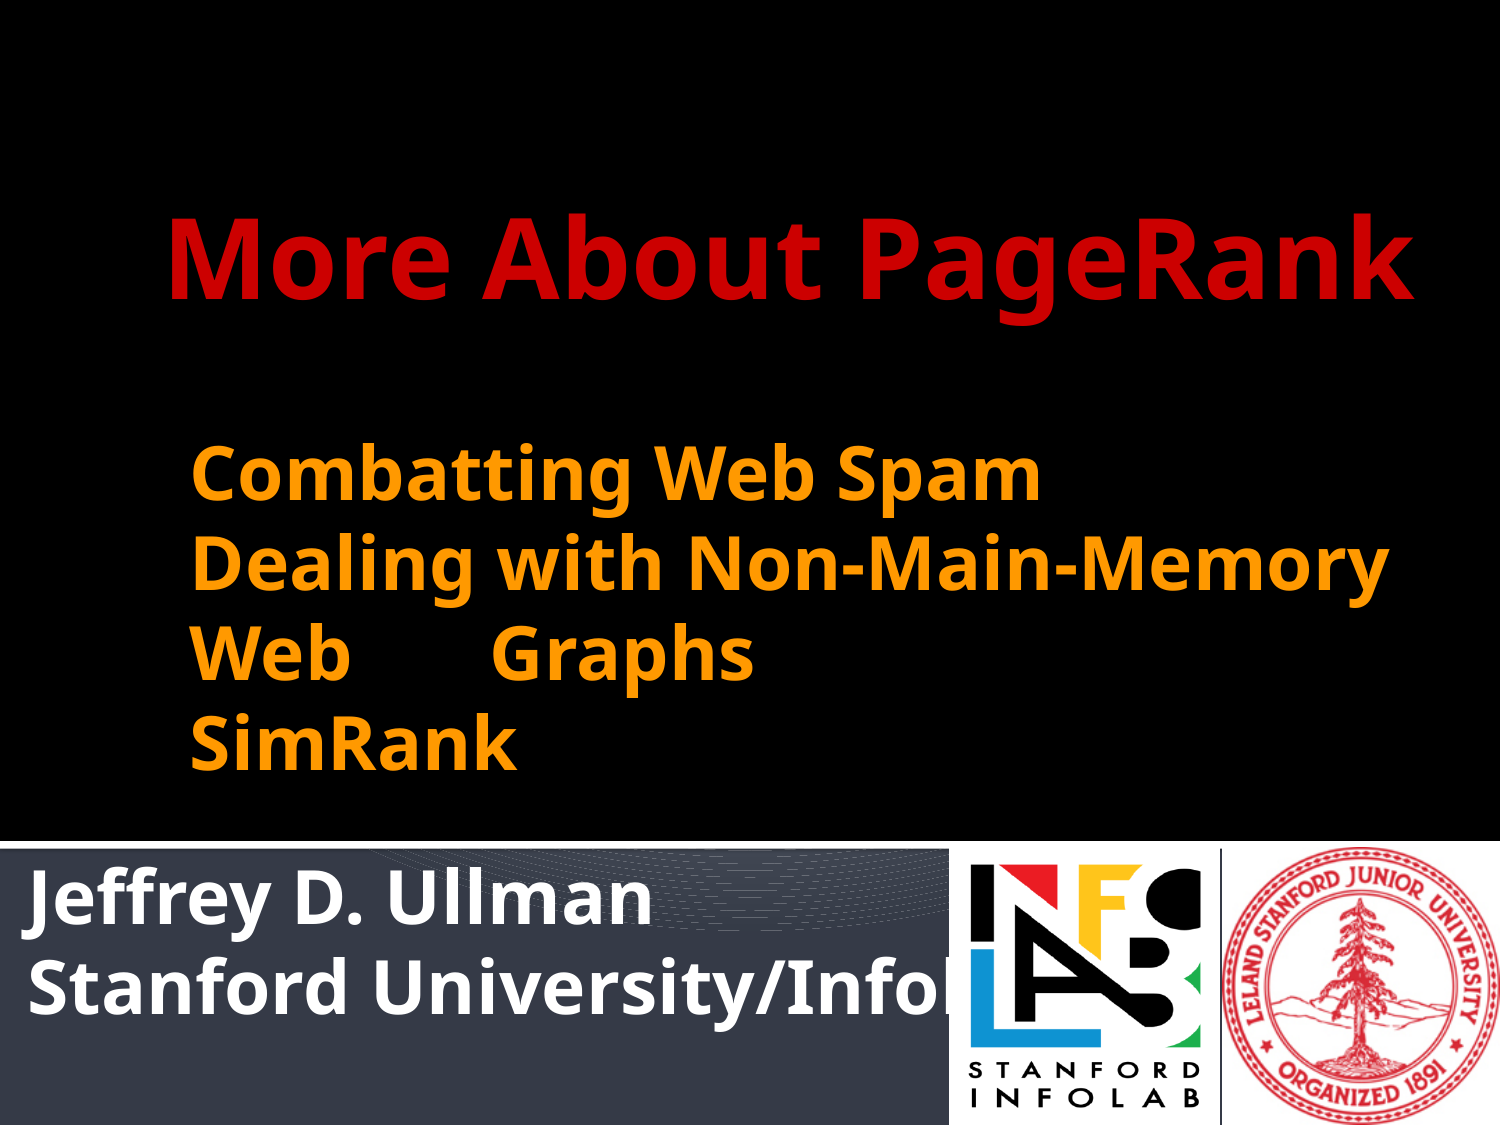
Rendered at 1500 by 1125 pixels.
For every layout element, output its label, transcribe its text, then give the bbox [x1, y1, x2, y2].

picture [1222, 847, 1500, 1125]
text_box More About PageRank [147, 187, 1450, 375]
text_box Jeffrey D. Ullman Stanford University/Infolab [12, 842, 1135, 1038]
title Combatting Web Spam Dealing with Non-Main-Memory Web Graphs SimRank [174, 425, 1425, 800]
picture [949, 847, 1220, 1125]
